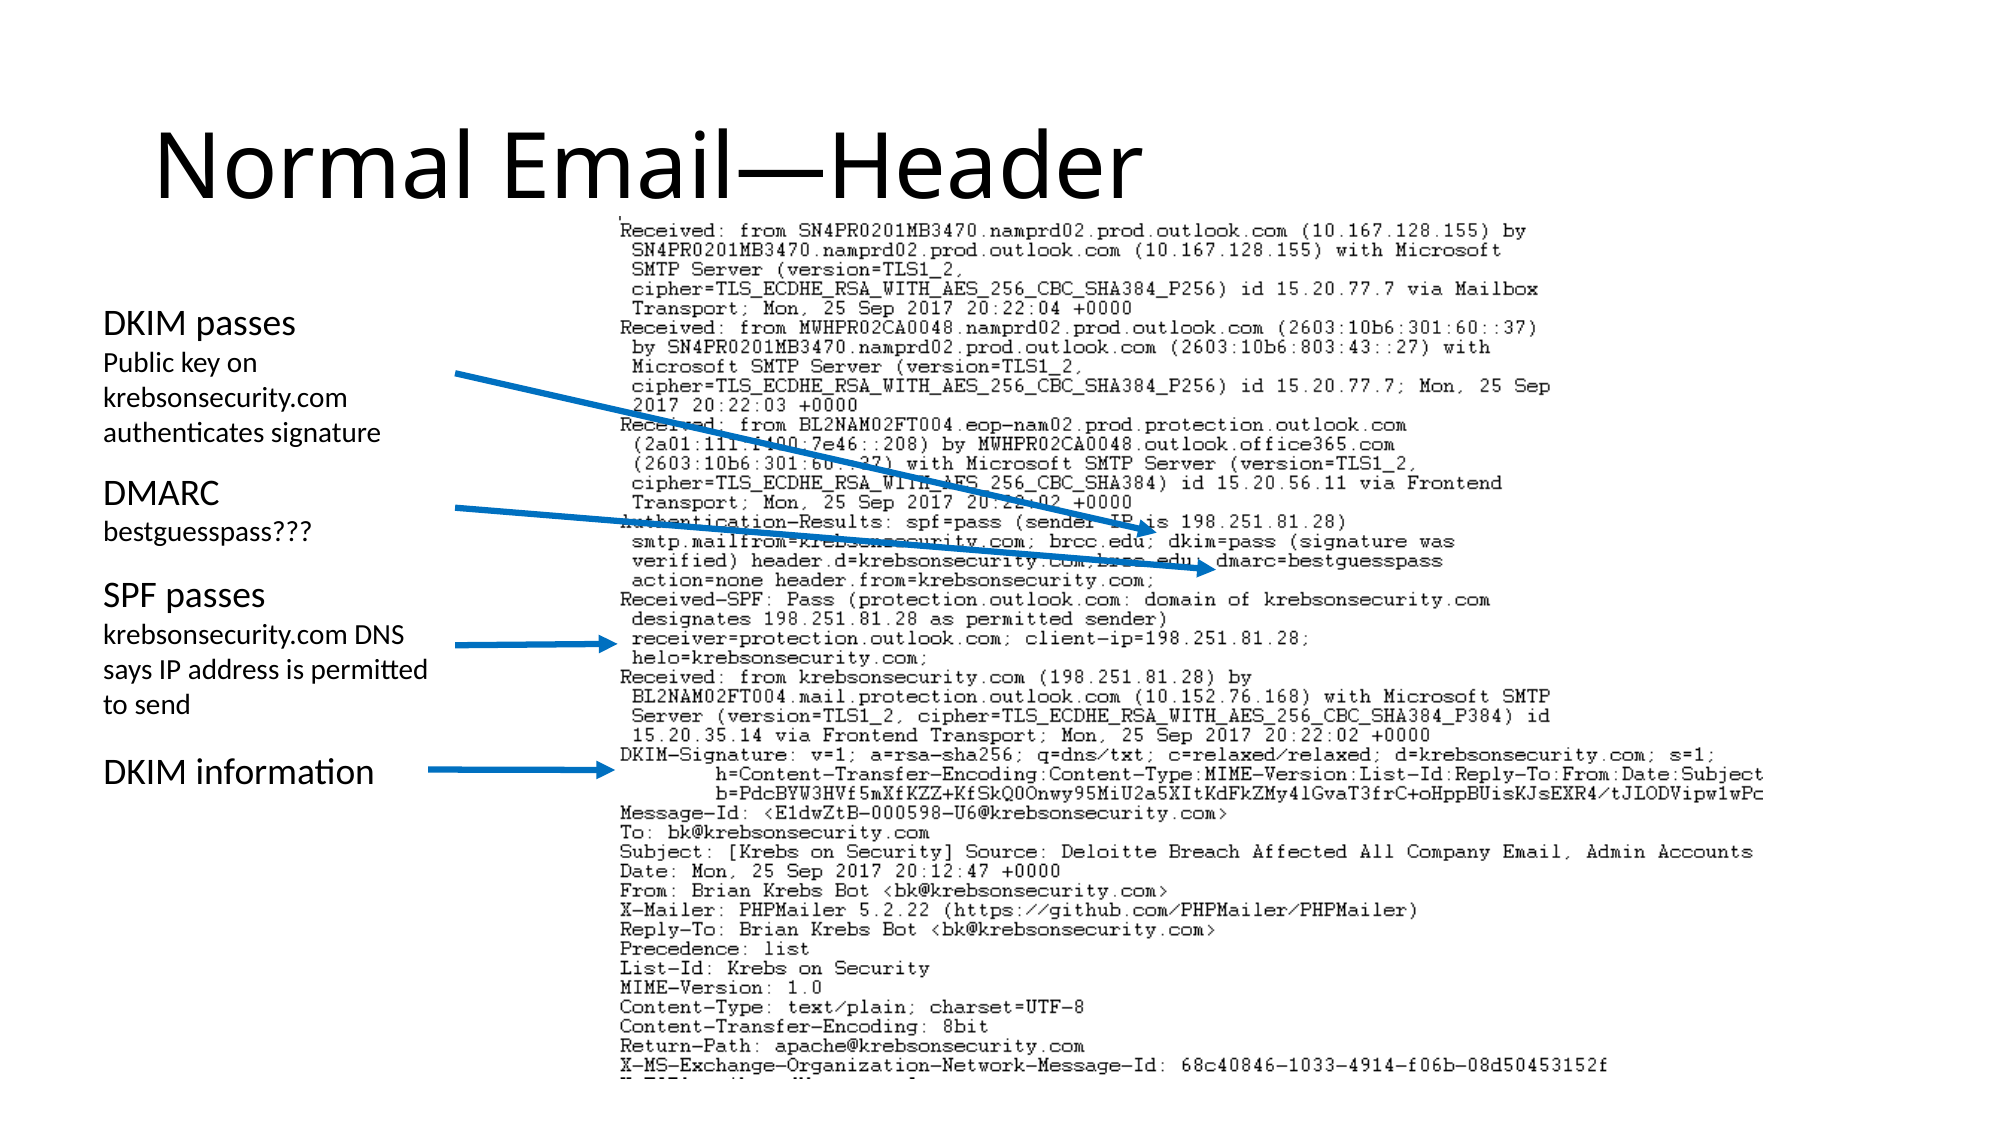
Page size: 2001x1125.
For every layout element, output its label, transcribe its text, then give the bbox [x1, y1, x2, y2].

title Normal Email—Header [137, 59, 1863, 278]
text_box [455, 643, 618, 647]
picture [615, 216, 1763, 1079]
text_box DMARC bestguesspass??? [88, 460, 455, 555]
text_box DKIM passes Public key on krebsonsecurity.com authenticates signature [88, 290, 456, 456]
text_box DKIM information [88, 739, 429, 800]
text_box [455, 508, 1216, 570]
text_box SPF passes krebsonsecurity.com DNS says IP address is permitted to send [88, 562, 456, 728]
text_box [455, 374, 1157, 508]
